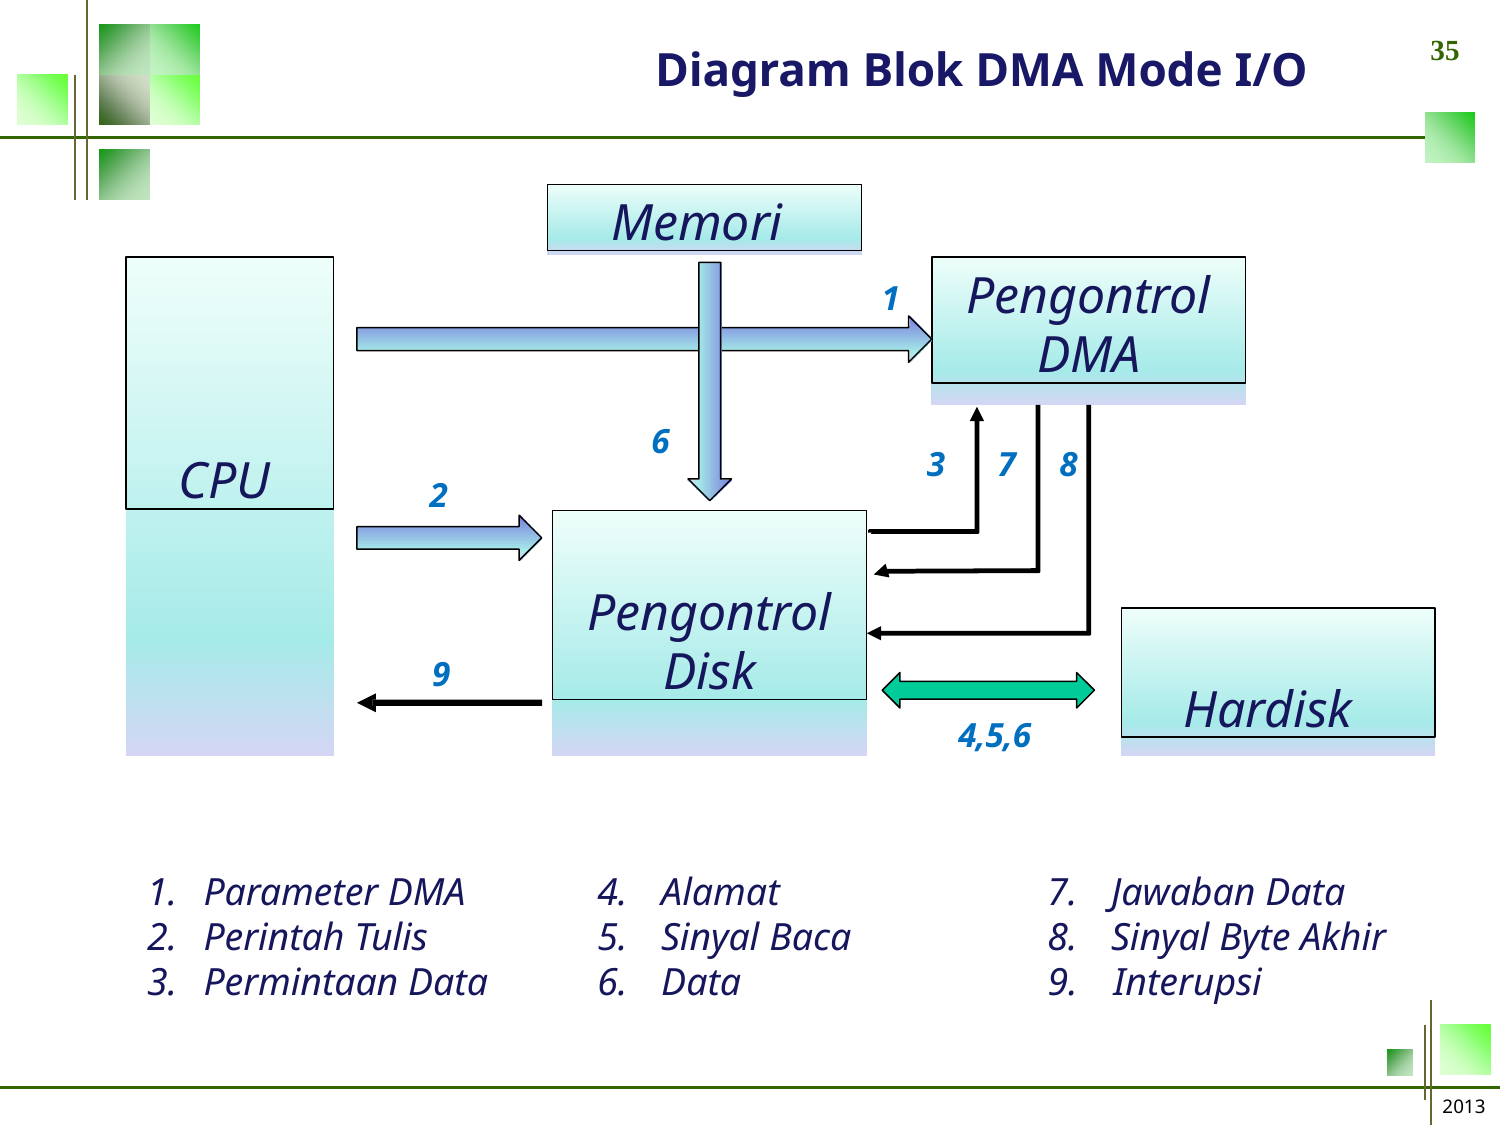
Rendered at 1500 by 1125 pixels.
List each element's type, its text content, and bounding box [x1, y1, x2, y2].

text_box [881, 671, 1096, 709]
picture [1387, 1049, 1413, 1076]
picture [125, 256, 334, 757]
picture [547, 184, 862, 255]
text_box 9 [429, 651, 458, 694]
picture [17, 74, 68, 125]
text_box 9. Interupsi [1045, 955, 1283, 1003]
picture [1121, 607, 1436, 757]
picture [1440, 1024, 1491, 1075]
text_box Parameter DMA Perintah Tulis Permintaan Data [145, 865, 523, 1003]
picture [1425, 112, 1475, 163]
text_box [355, 261, 1092, 641]
text_box Diagram Blok DMA Mode I/O [653, 38, 1402, 96]
picture [99, 24, 200, 125]
picture [931, 256, 1246, 405]
slide_number 2013 [1440, 1092, 1493, 1125]
text_box [357, 693, 543, 713]
text_box Alamat Sinyal Baca Data [595, 865, 882, 1003]
text_box Jawaban Data Sinyal Byte Akhir [1045, 865, 1438, 958]
text_box 4,5,6 [956, 717, 1056, 754]
picture [552, 641, 867, 757]
text_box 35 [1428, 29, 1463, 67]
picture [99, 149, 150, 200]
